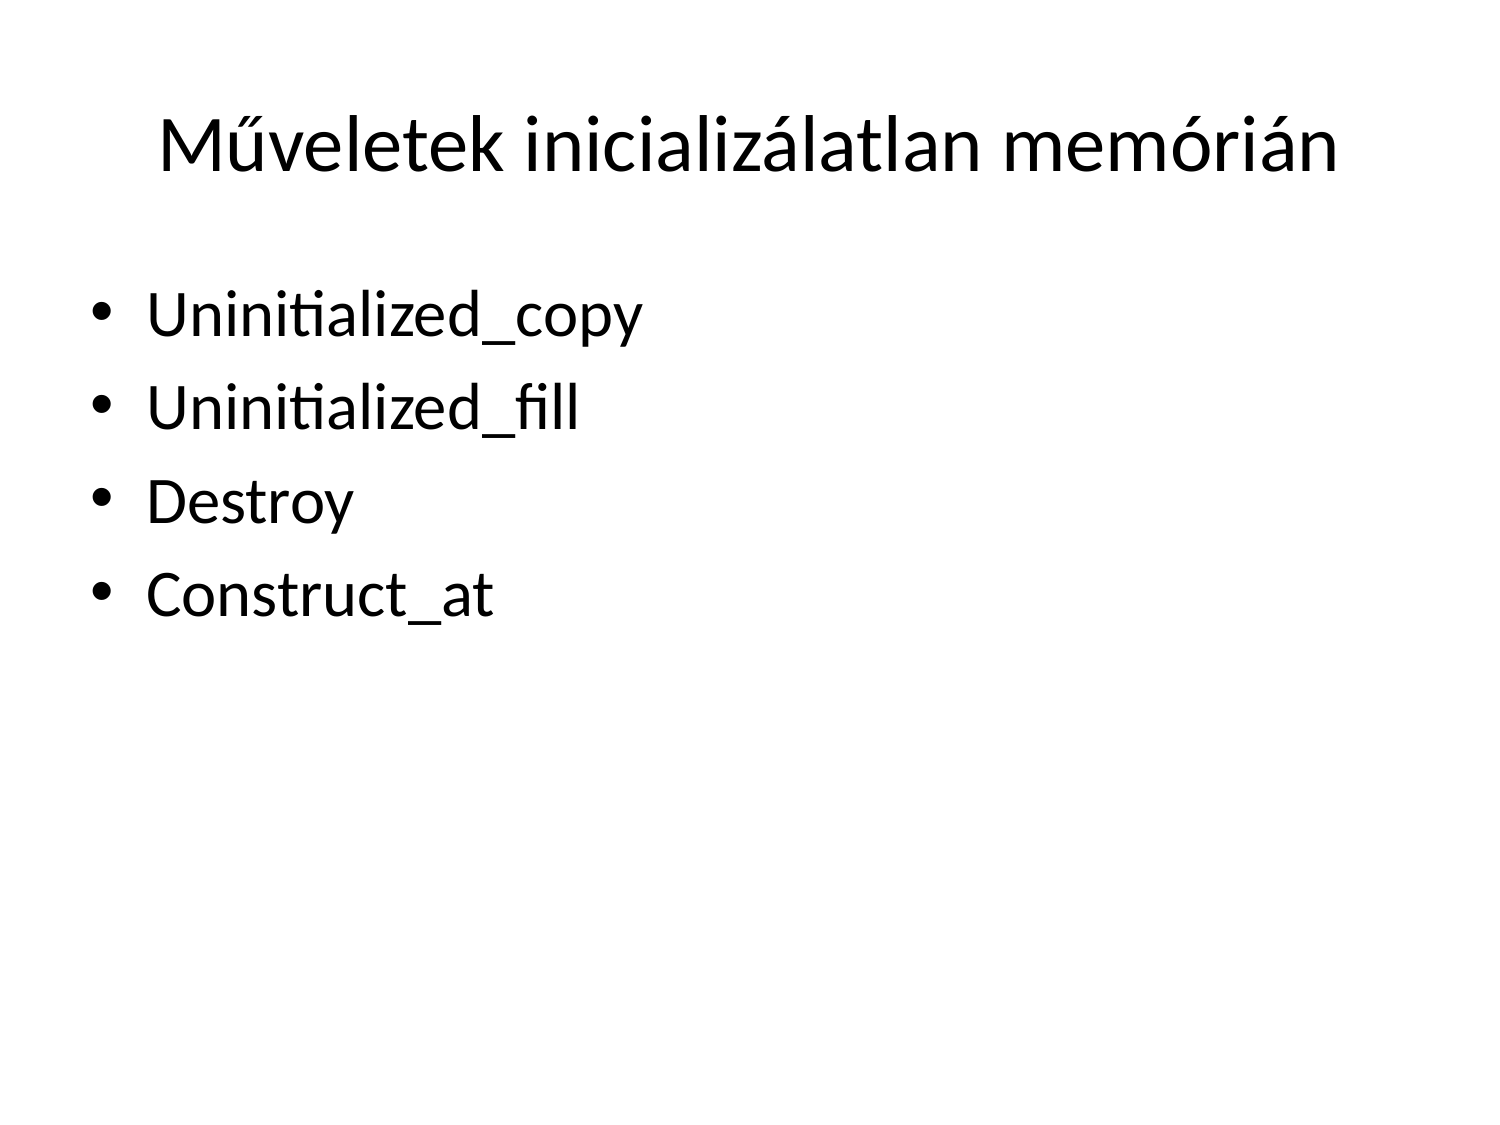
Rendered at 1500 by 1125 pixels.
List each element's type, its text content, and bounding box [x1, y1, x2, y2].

title Műveletek inicializálatlan memórián [75, 45, 1425, 233]
list Uninitialized_copy Uninitialized_fill Destroy Construct_at [75, 262, 1425, 1005]
